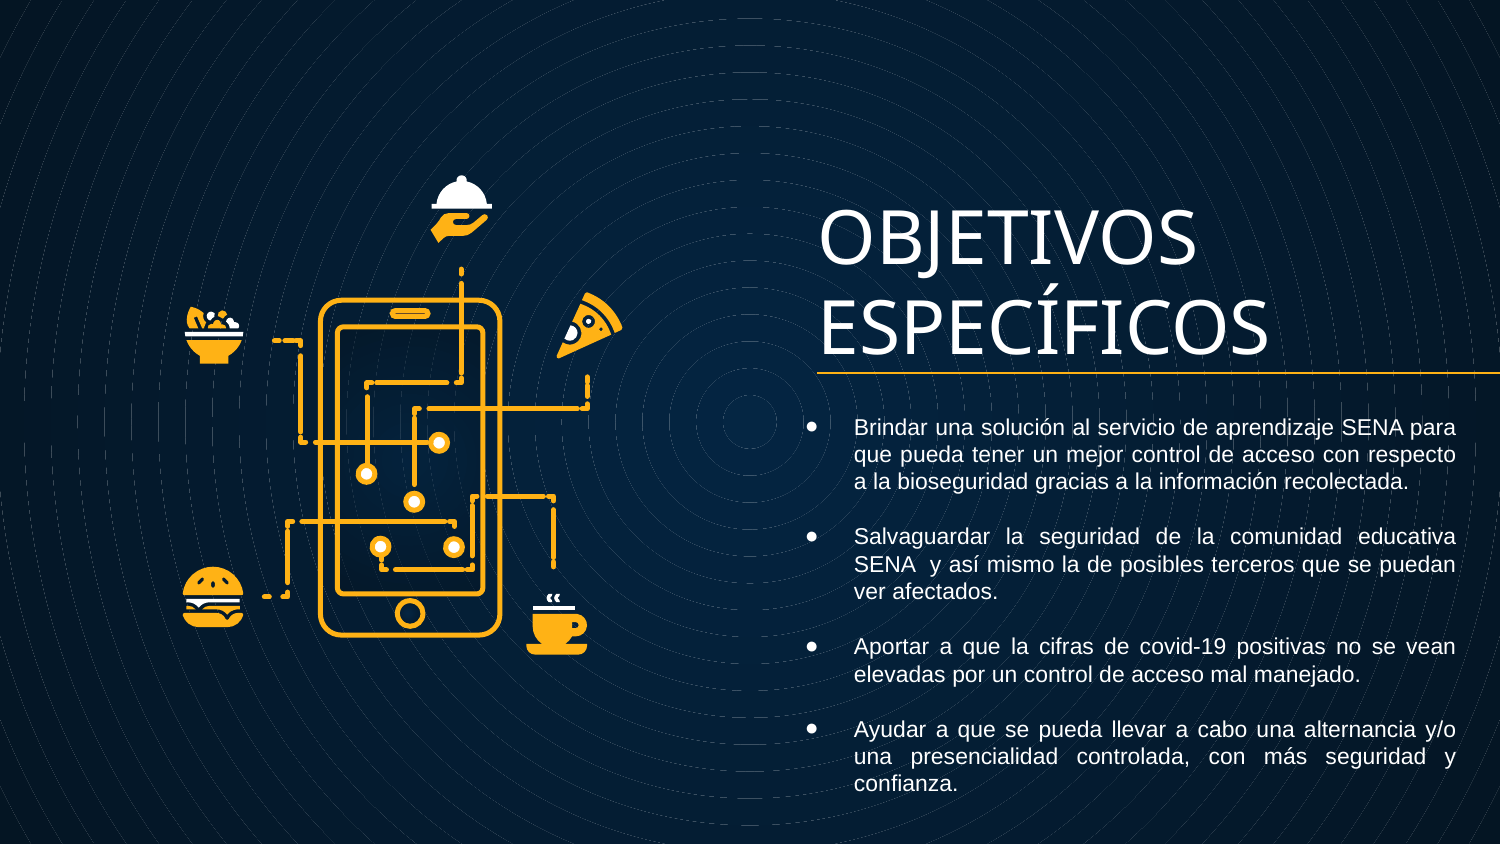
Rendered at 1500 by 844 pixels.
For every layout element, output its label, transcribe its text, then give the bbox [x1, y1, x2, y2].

text_box [445, 538, 463, 556]
subtitle Brindar una solución al servicio de aprendizaje SENA para que pueda tener un mejor control de acceso con respecto a la bioseguridad gracias a la información recolectada. Salvaguardar la seguridad de la comunidad educativa SENA y así mismo la de posibles terceros que se puedan ver afectados. Aportar a que la cifras de covid-19 positivas no se vean elevadas por un control de acceso mal manejado. Ayudar a que se pueda llevar a cabo una alternancia y/o una presencialidad controlada, con más seguridad y confianza. [763, 397, 1472, 824]
text_box [392, 310, 428, 317]
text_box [555, 292, 624, 359]
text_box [430, 175, 492, 244]
text_box [397, 600, 423, 627]
title OBJETIVOS ESPECÍFICOS [802, 192, 1382, 385]
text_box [182, 566, 244, 628]
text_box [526, 593, 588, 655]
text_box [405, 493, 423, 511]
text_box [337, 326, 483, 594]
text_box [430, 434, 448, 452]
text_box [372, 538, 389, 556]
text_box [358, 465, 375, 483]
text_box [184, 306, 244, 364]
